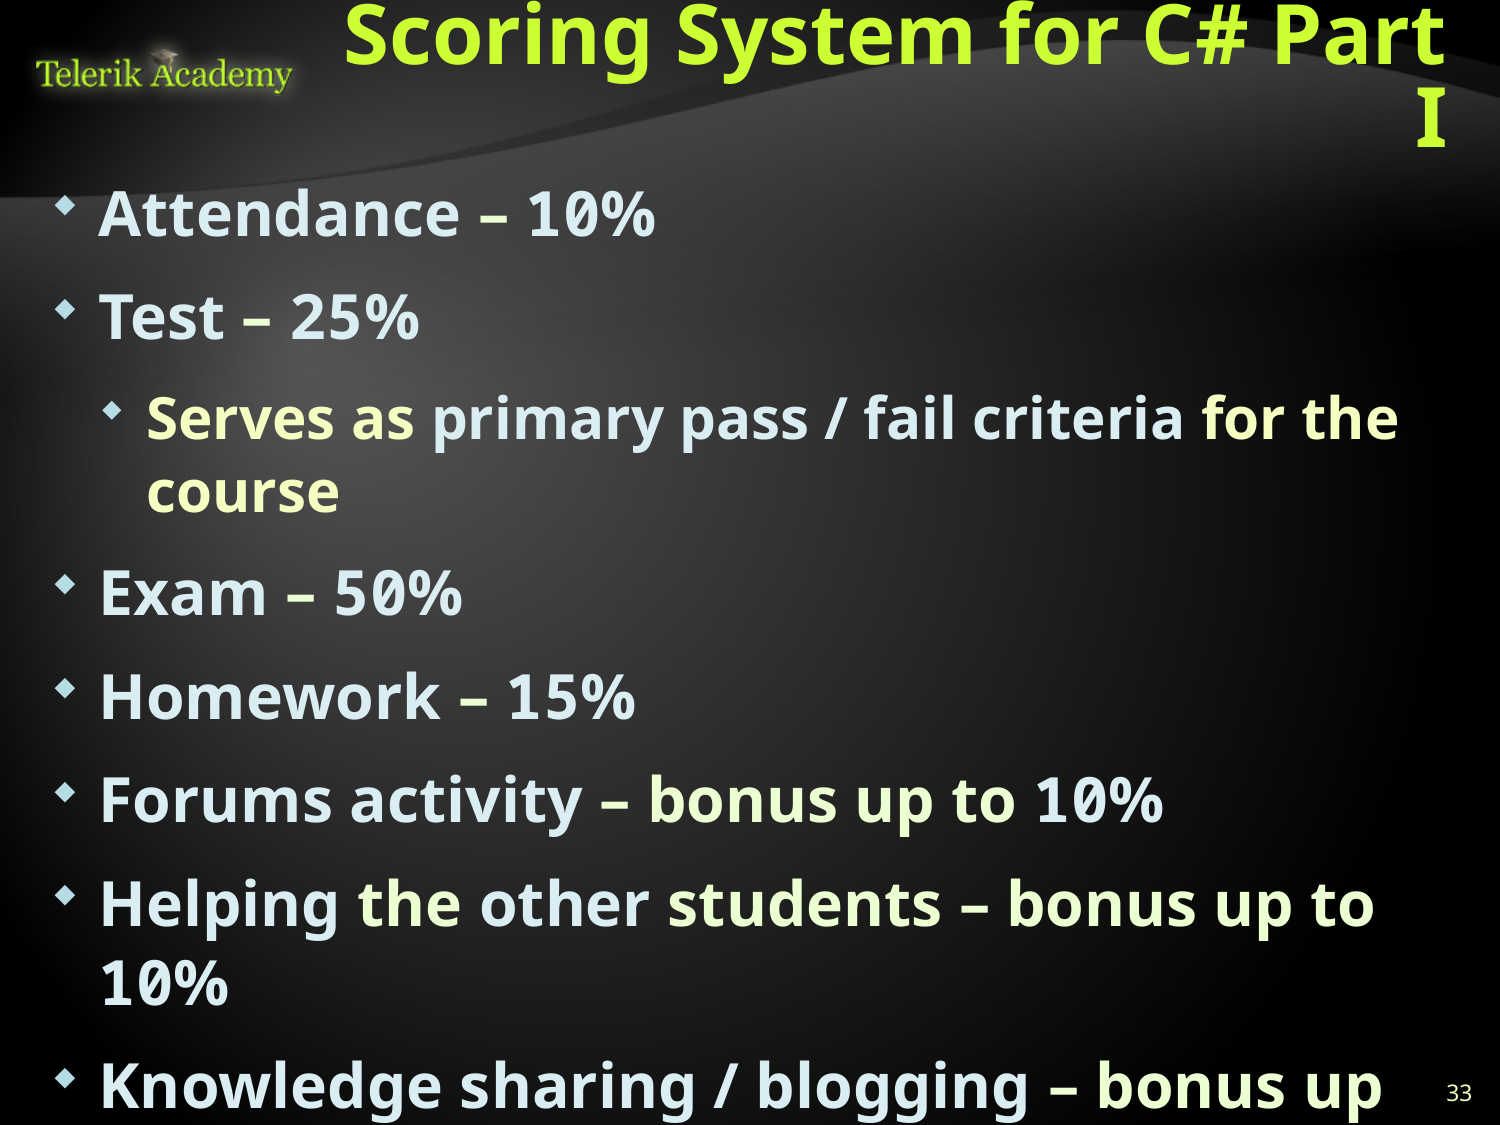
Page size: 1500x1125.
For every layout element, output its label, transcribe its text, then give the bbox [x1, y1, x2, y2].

title Scoring System for C# Part I [300, 12, 1463, 150]
picture [0, 0, 1500, 1125]
list Attendance – 10% Test – 25% Serves as primary pass / fail criteria for the course Exam – 50% Homework – 15% Forums activity – bonus up to 10% Helping the other students – bonus up to 10% Knowledge sharing / blogging – bonus up to 20% [37, 162, 1463, 1075]
slide_number 33 [1412, 1074, 1488, 1113]
